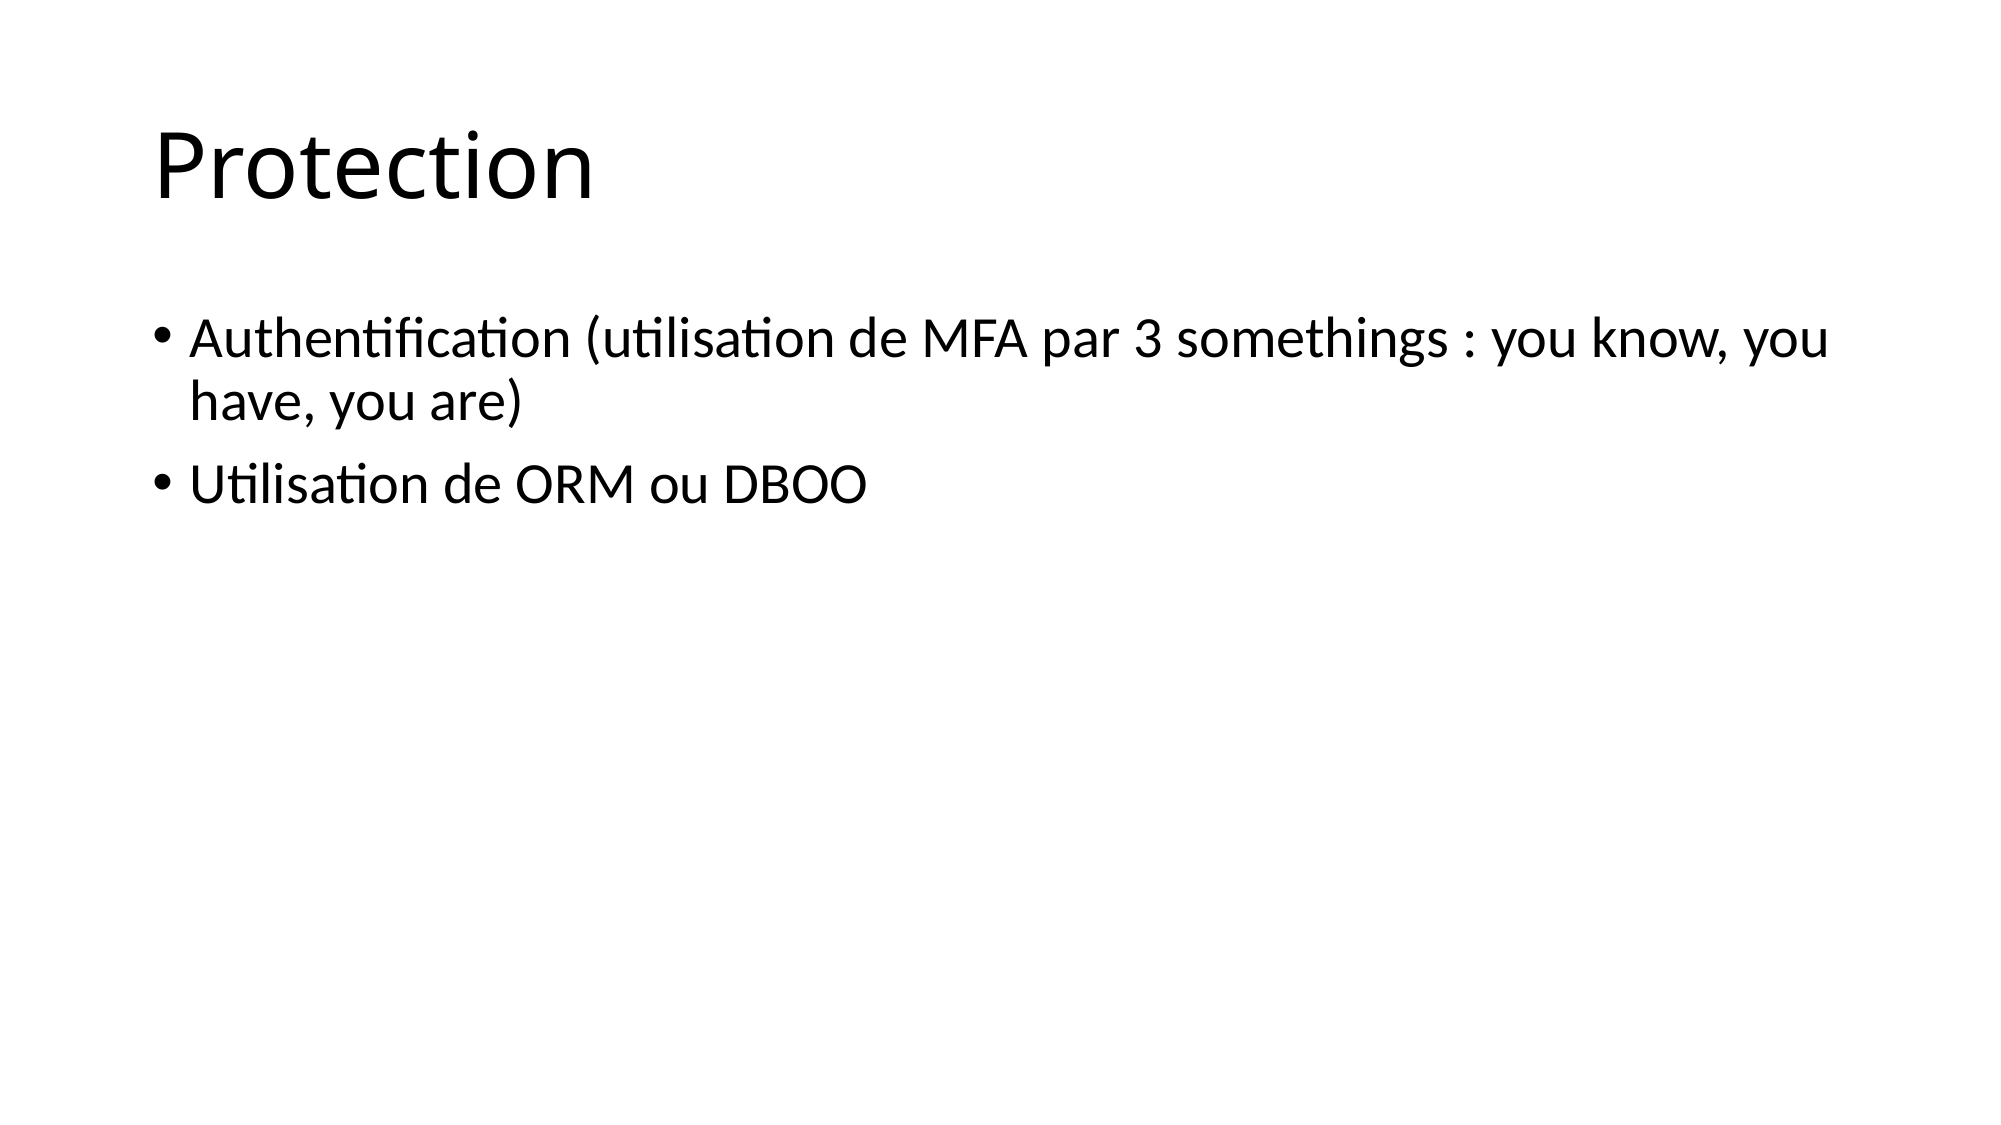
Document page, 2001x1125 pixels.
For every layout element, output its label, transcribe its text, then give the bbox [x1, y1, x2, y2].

title Protection [137, 59, 1863, 278]
list Authentification (utilisation de MFA par 3 somethings : you know, you have, you are) Utilisation de ORM ou DBOO [137, 299, 1863, 1014]
